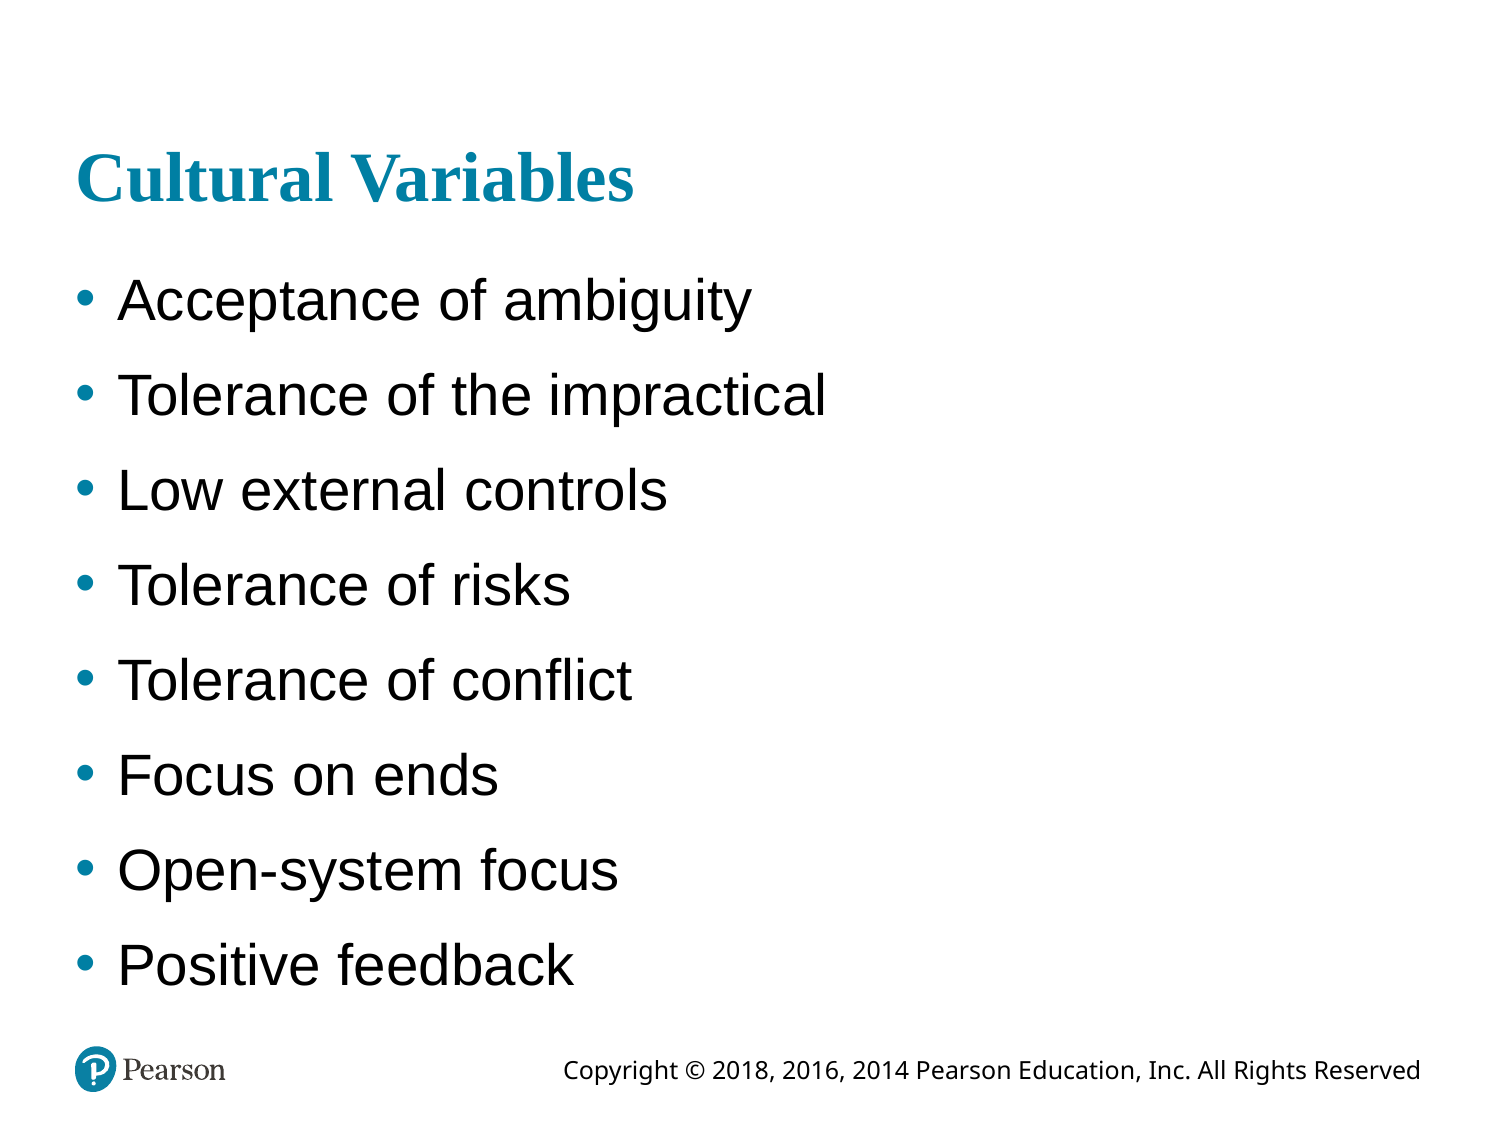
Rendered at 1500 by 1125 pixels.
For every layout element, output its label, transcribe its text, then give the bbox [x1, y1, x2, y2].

title Cultural Variables [75, 35, 1425, 216]
list Acceptance of ambiguity Tolerance of the impractical Low external controls Tolerance of risks Tolerance of conflict Focus on ends Open-system focus Positive feedback [75, 262, 1425, 1005]
